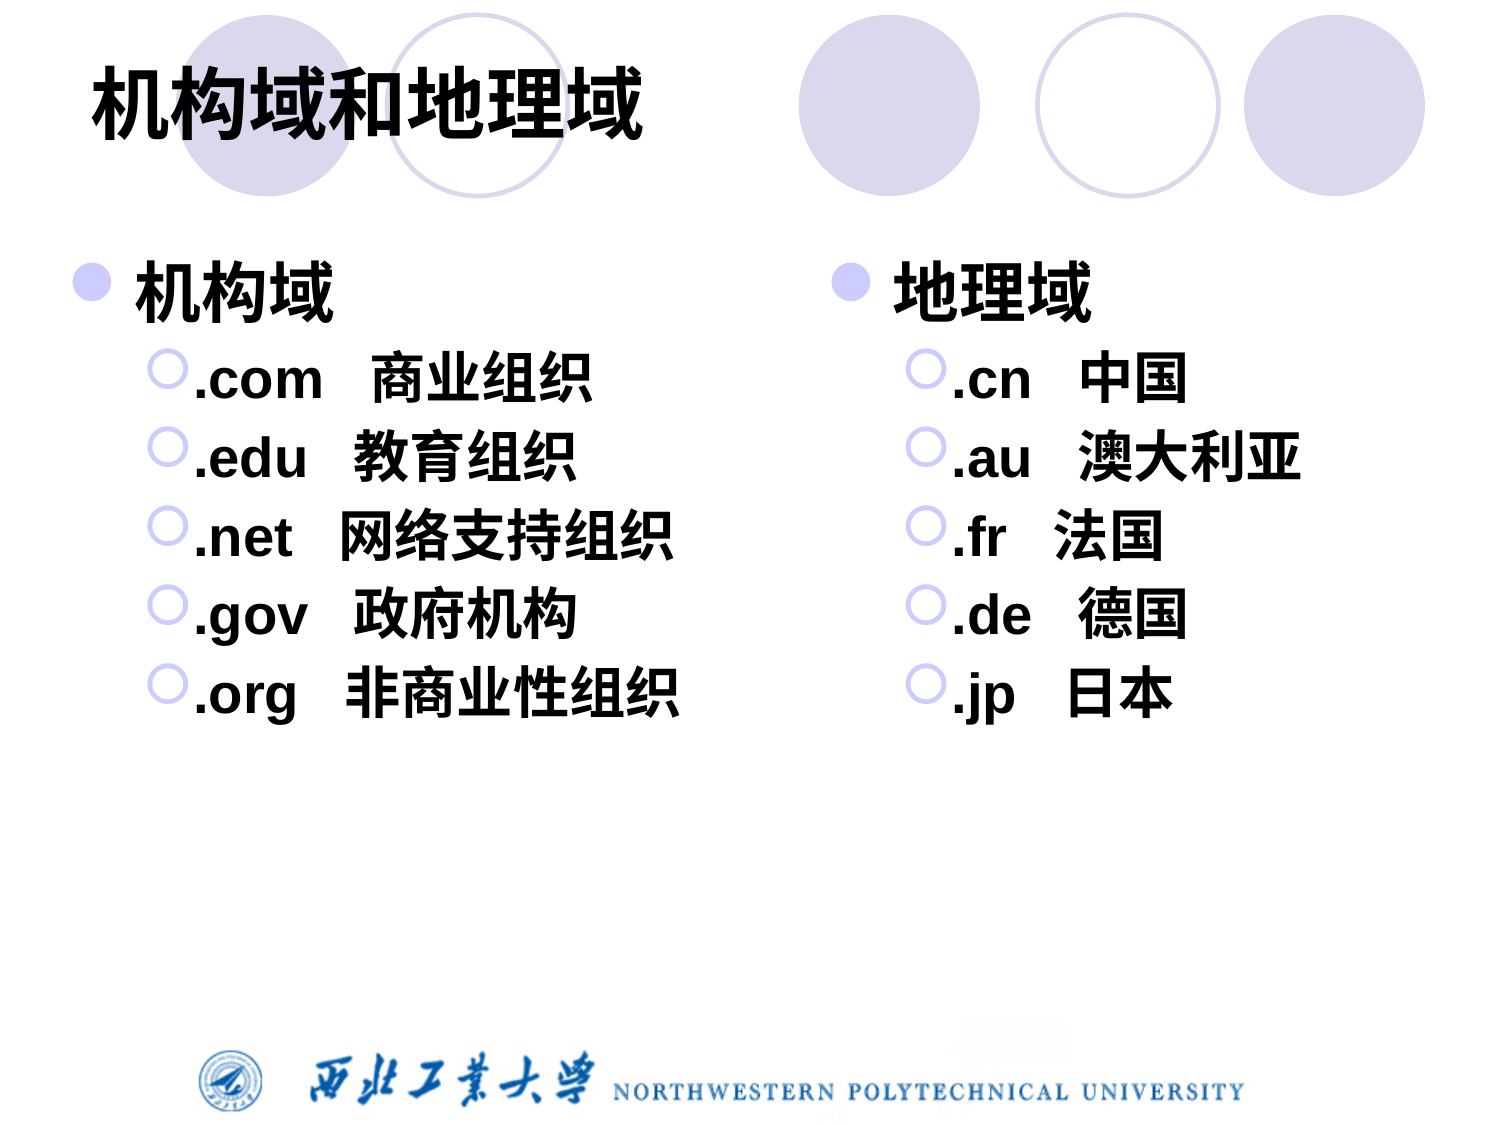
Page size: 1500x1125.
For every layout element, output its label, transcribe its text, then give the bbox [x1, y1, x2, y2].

text_box 机构域 .com 商业组织 .edu 教育组织 .net 网络支持组织 .gov 政府机构 .org 非商业性组织 [53, 243, 724, 987]
text_box 地理域 .cn 中国 .au 澳大利亚 .fr 法国 .de 德国 .jp 日本 [811, 243, 1483, 987]
picture [0, 1021, 1500, 1125]
title 机构域和地理域 [75, 19, 1425, 185]
